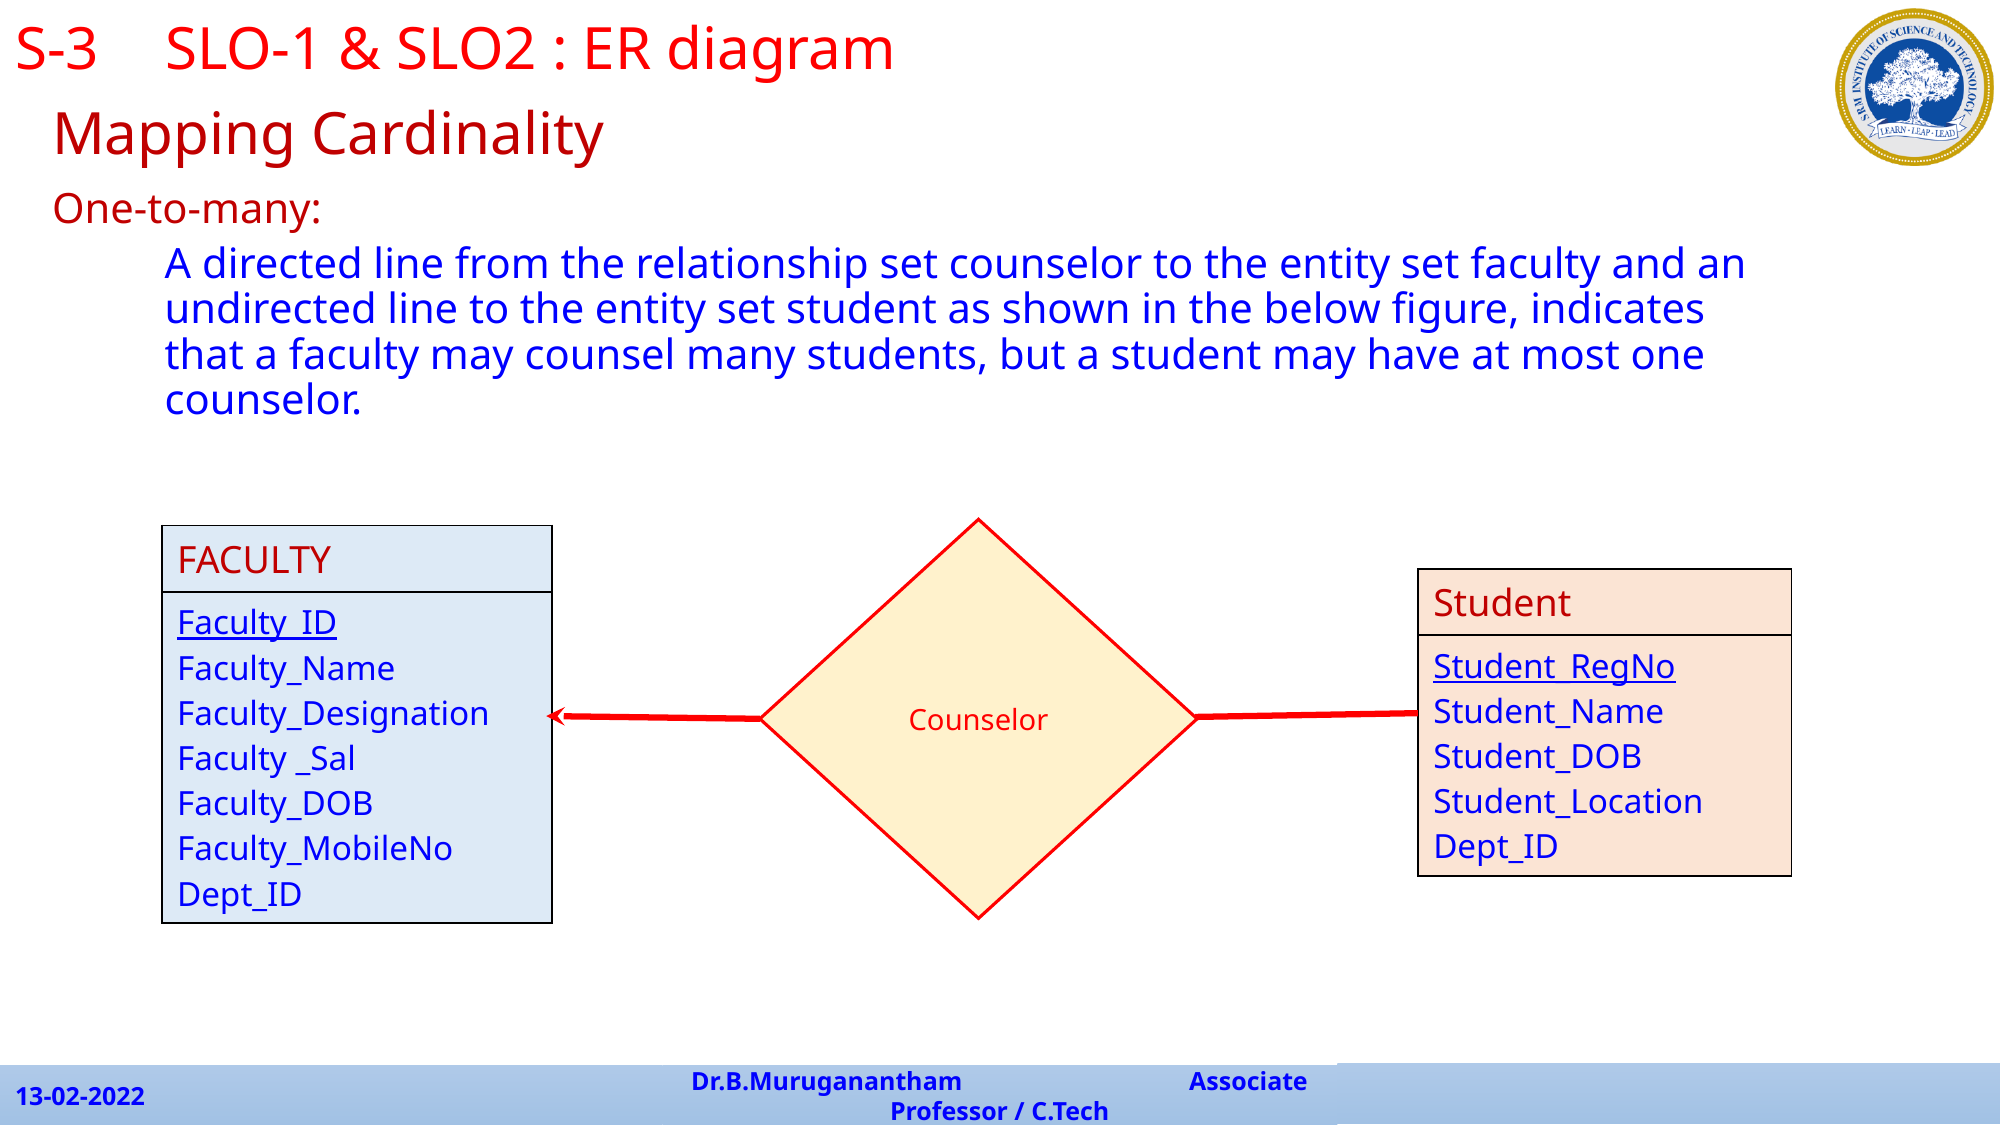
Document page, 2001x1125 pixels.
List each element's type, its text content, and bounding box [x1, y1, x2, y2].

table_header FACULTY [163, 526, 551, 591]
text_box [1194, 712, 1419, 718]
text_box S-3 SLO-1 & SLO2 : ER diagram [0, 11, 1725, 84]
slide_number [544, 719, 551, 725]
table_cell Student_RegNo Student_Name Student_DOB Student_Location Dept_ID [1419, 636, 1791, 875]
text_box Counselor [762, 519, 1193, 919]
picture [1835, 8, 1994, 166]
footer Dr.B.Muruganantham Associate Professor / C.Tech [662, 1065, 1338, 1125]
table_cell Faculty_ID Faculty_Name Faculty_Designation Faculty _Sal Faculty_DOB Faculty_MobileNo Dept_ID [163, 593, 551, 922]
list Mapping Cardinality One-to-many: A directed line from the relationship set counselor to the entity set faculty and an undirected line to the entity set student as shown in the below figure, indicates that a faculty may counsel many students, but a student may have at most one counselor. [37, 96, 1762, 811]
slide_number [1337, 1063, 2000, 1124]
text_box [545, 715, 761, 720]
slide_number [0, 1065, 662, 1125]
table_header Student [1419, 570, 1791, 634]
